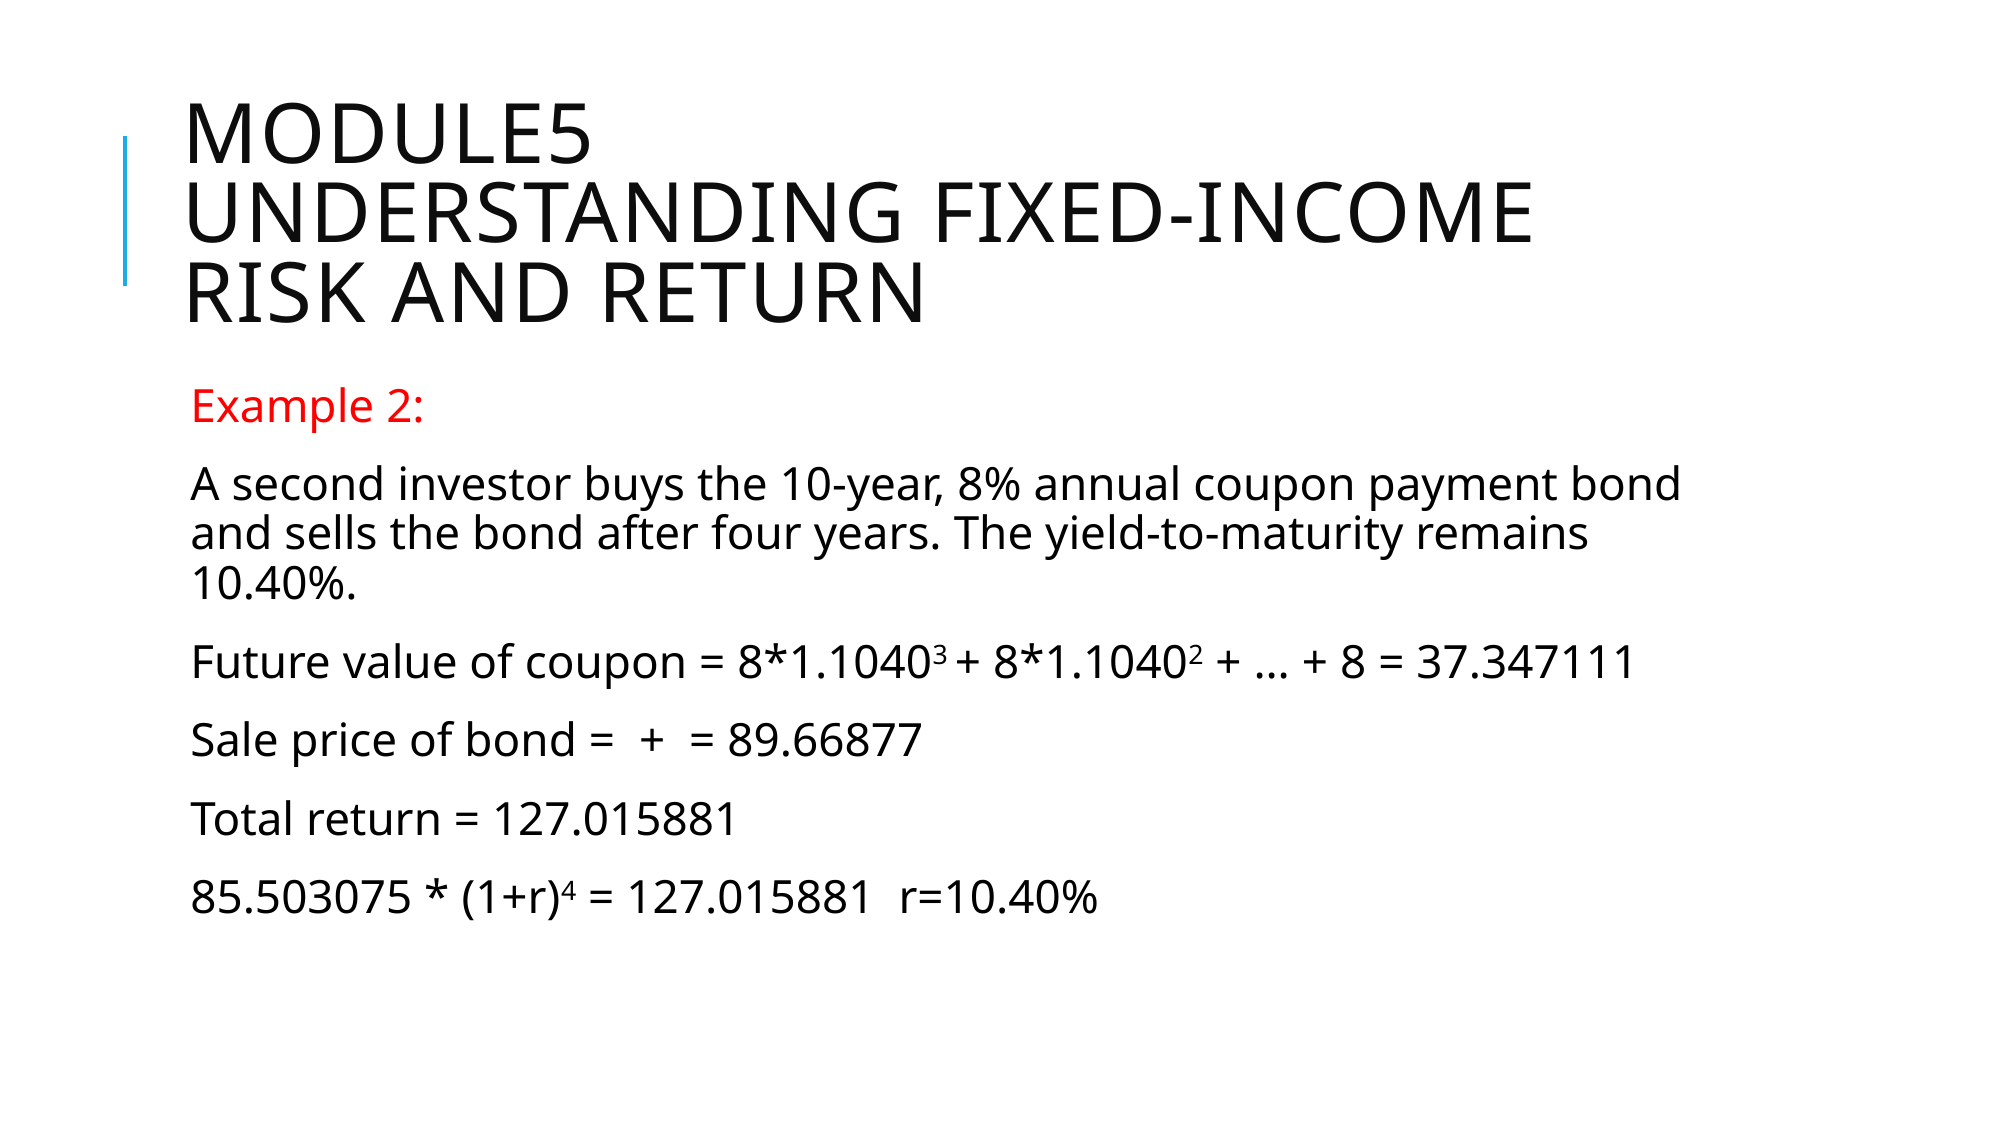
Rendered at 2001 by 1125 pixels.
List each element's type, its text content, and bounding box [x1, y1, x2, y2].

title Module5 Understanding Fixed-Income Risk and Return [168, 96, 1763, 342]
